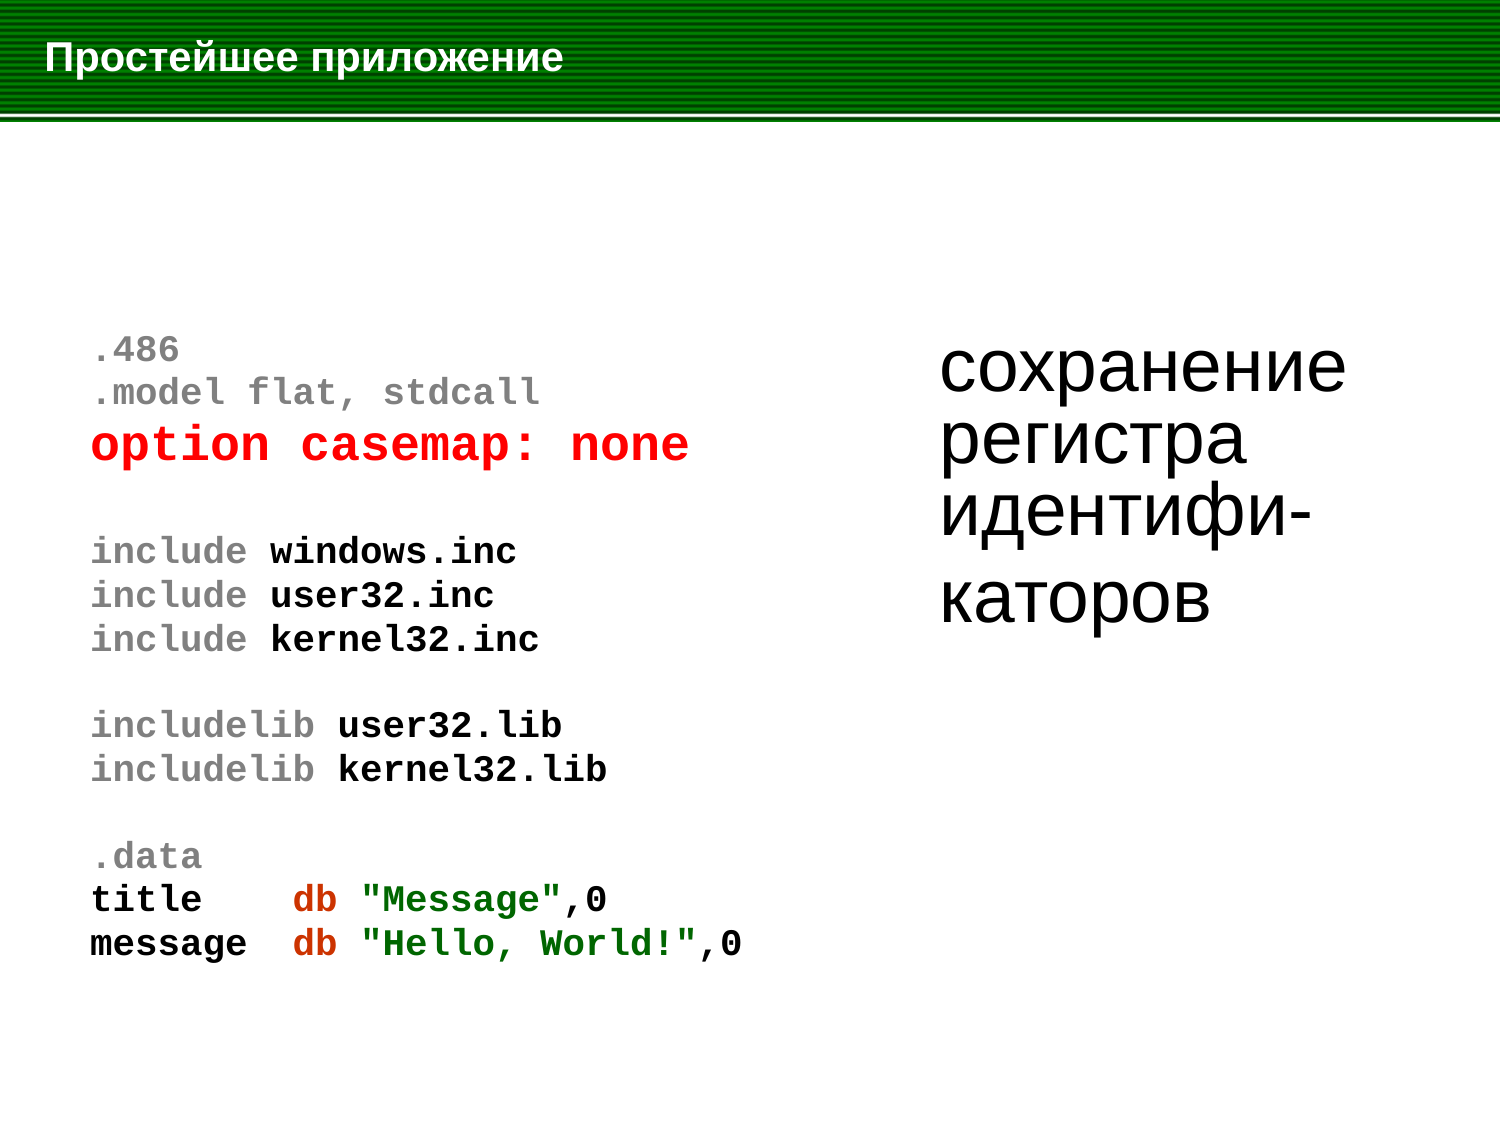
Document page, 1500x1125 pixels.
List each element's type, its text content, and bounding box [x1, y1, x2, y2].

title Простейшее приложение [29, 19, 1471, 91]
list сохранение регистра идентифи- каторов [868, 326, 1461, 964]
list .486 .model flat, stdcall option casemap: none include windows.inc include user32.inc include kernel32.inc includelib user32.lib includelib kernel32.lib .data title db "Message",0 message db "Hello, World!",0 [75, 324, 845, 1059]
picture [0, 0, 1500, 122]
